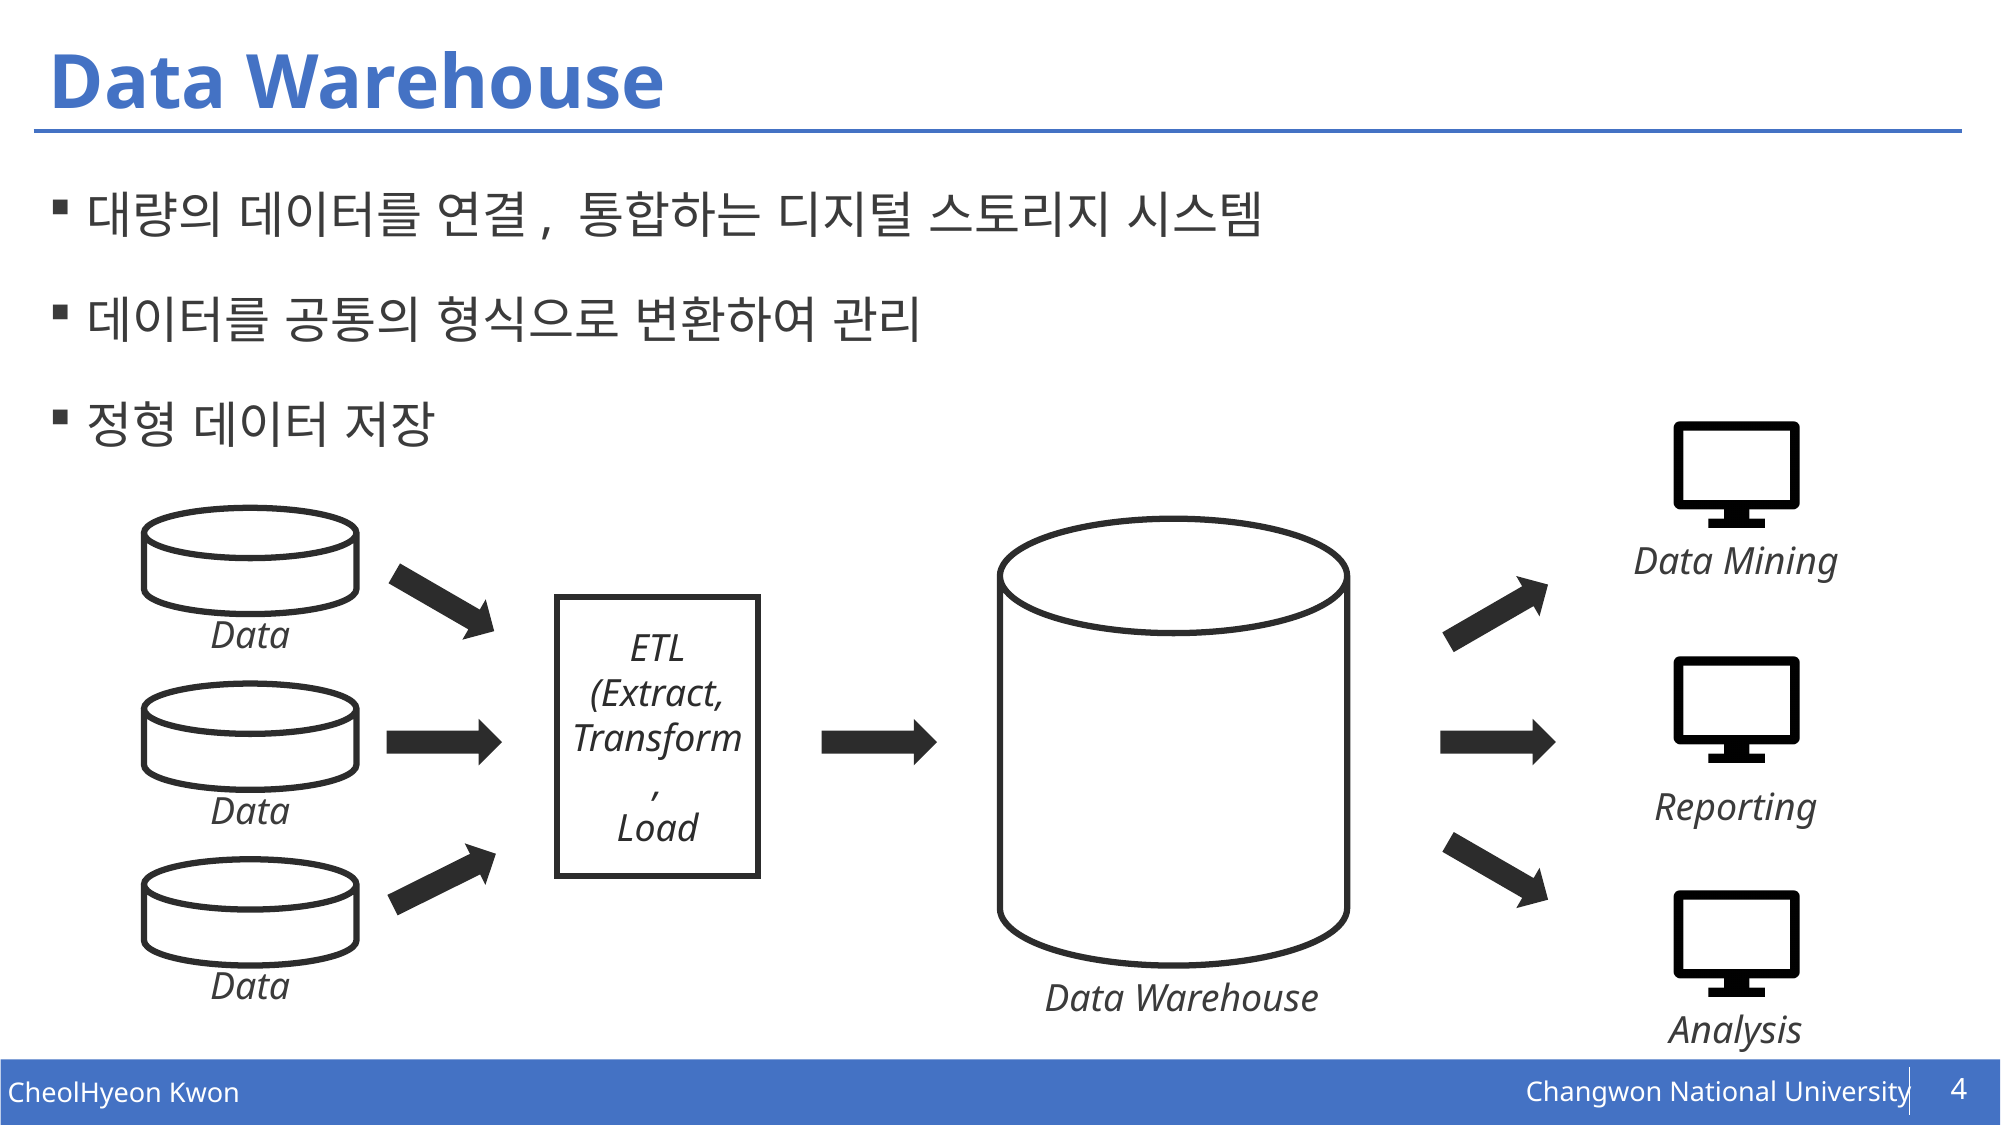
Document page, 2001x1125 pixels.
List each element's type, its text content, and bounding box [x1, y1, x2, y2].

text_box [821, 718, 938, 766]
text_box Data [143, 779, 357, 839]
text_box [142, 858, 358, 954]
text_box Analysis [1572, 998, 1900, 1059]
text_box [386, 718, 503, 766]
text_box Data [188, 604, 312, 664]
title Data Warehouse [33, 27, 1963, 143]
text_box Data Mining [1572, 529, 1900, 590]
text_box [388, 563, 495, 640]
text_box Data Warehouse [1008, 967, 1356, 1027]
text_box Reporting [1572, 775, 1900, 835]
picture [1661, 634, 1812, 785]
text_box [142, 506, 358, 611]
text_box [1442, 576, 1549, 653]
text_box [142, 682, 358, 779]
text_box ETL (Extract, Transform, Load [556, 596, 759, 877]
slide_number 4 [1922, 1060, 1996, 1121]
picture [1661, 868, 1812, 1019]
picture [1661, 399, 1812, 550]
text_box [387, 843, 496, 916]
text_box Data [143, 954, 357, 1015]
list 대량의 데이터를 연결, 통합하는 디지털 스토리지 시스템 데이터를 공통의 형식으로 변환하여 관리 정형 데이터 저장 [33, 152, 1963, 997]
text_box [998, 517, 1349, 967]
text_box [1440, 718, 1556, 766]
text_box [1442, 832, 1549, 909]
